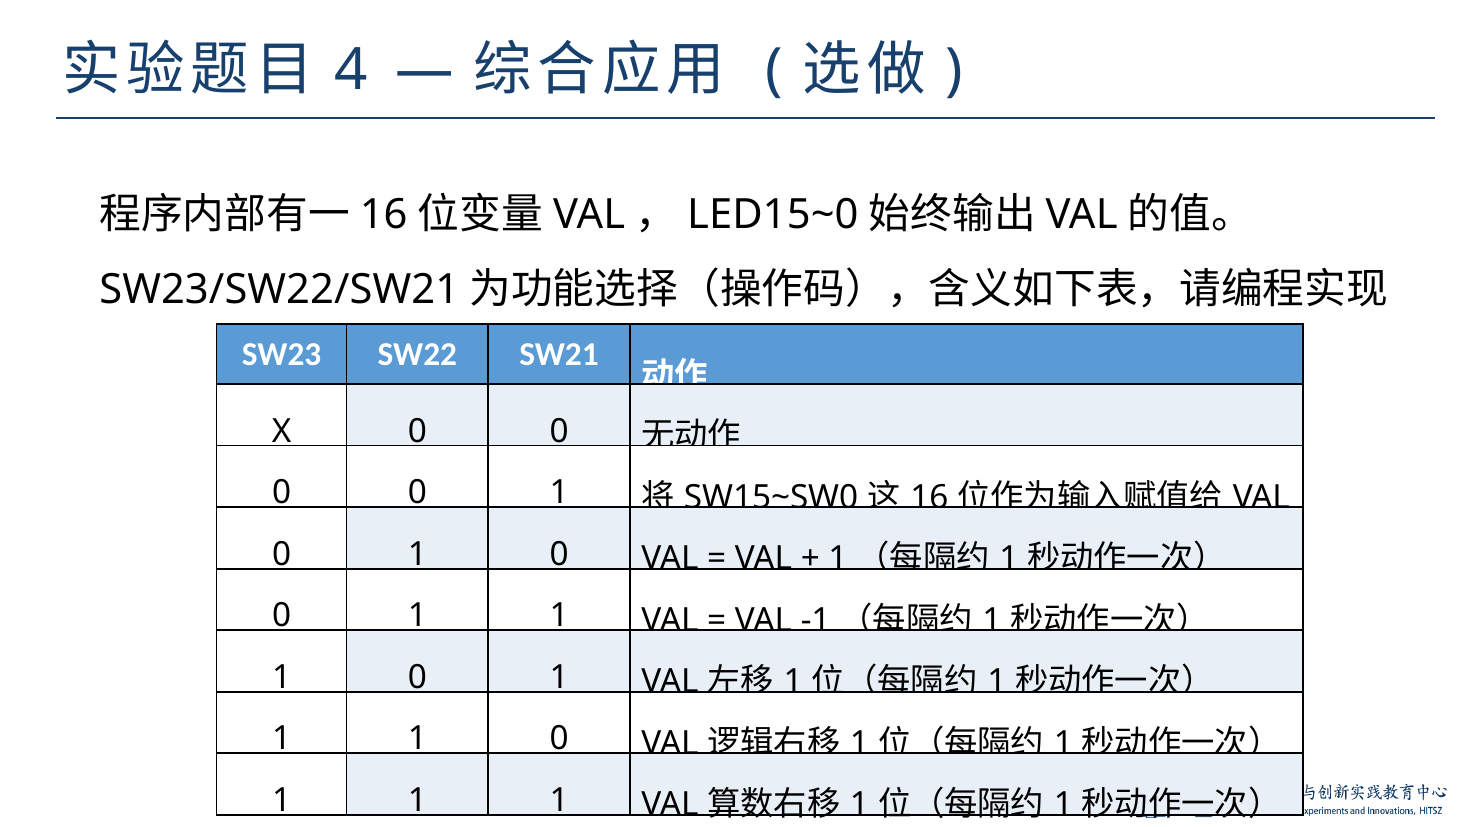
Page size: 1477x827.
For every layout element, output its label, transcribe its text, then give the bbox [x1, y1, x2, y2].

picture [1128, 781, 1452, 818]
table_header 动作 [631, 325, 1302, 383]
table_cell VAL算数右移1位（每隔约1秒动作一次） [631, 754, 1302, 814]
table_cell 1 [217, 693, 346, 752]
table_cell VAL = VAL -1（每隔约1秒动作一次） [631, 570, 1302, 629]
table_cell 1 [347, 693, 487, 752]
table_cell 1 [347, 570, 487, 629]
table_cell 0 [347, 446, 487, 506]
table_header SW23 [217, 325, 346, 383]
table_cell 1 [217, 631, 346, 691]
table_cell 1 [489, 446, 629, 506]
table_cell 1 [489, 754, 629, 814]
table_cell 0 [489, 508, 629, 568]
table_cell 将SW15~SW0这16位作为输入赋值给VAL [631, 446, 1302, 506]
table_cell 1 [489, 570, 629, 629]
table_cell 0 [347, 631, 487, 691]
table_cell X [217, 385, 346, 445]
table_cell 1 [347, 754, 487, 814]
table_cell 无动作 [631, 385, 1302, 445]
table_cell 1 [217, 754, 346, 814]
table_cell VAL左移1位（每隔约1秒动作一次） [631, 631, 1302, 691]
table_cell 0 [489, 693, 629, 752]
table_header SW21 [489, 325, 629, 383]
table_cell 1 [347, 508, 487, 568]
text_box 程序内部有一16位变量VAL，LED15~0始终输出VAL的值。 SW23/SW22/SW21为功能选择（操作码），含义如下表，请编程实现 [84, 154, 1436, 470]
table_cell 0 [347, 385, 487, 445]
table_cell VAL = VAL + 1（每隔约1秒动作一次） [631, 508, 1302, 568]
text_box 实验题目4 —综合应用 (选做) [47, 23, 999, 109]
table_cell VAL逻辑右移1位（每隔约1秒动作一次） [631, 693, 1302, 752]
table_header SW22 [347, 325, 487, 383]
table_cell 0 [217, 508, 346, 568]
table_cell 0 [489, 385, 629, 445]
table_cell 1 [489, 631, 629, 691]
table_cell 0 [217, 446, 346, 506]
table_cell 0 [217, 570, 346, 629]
